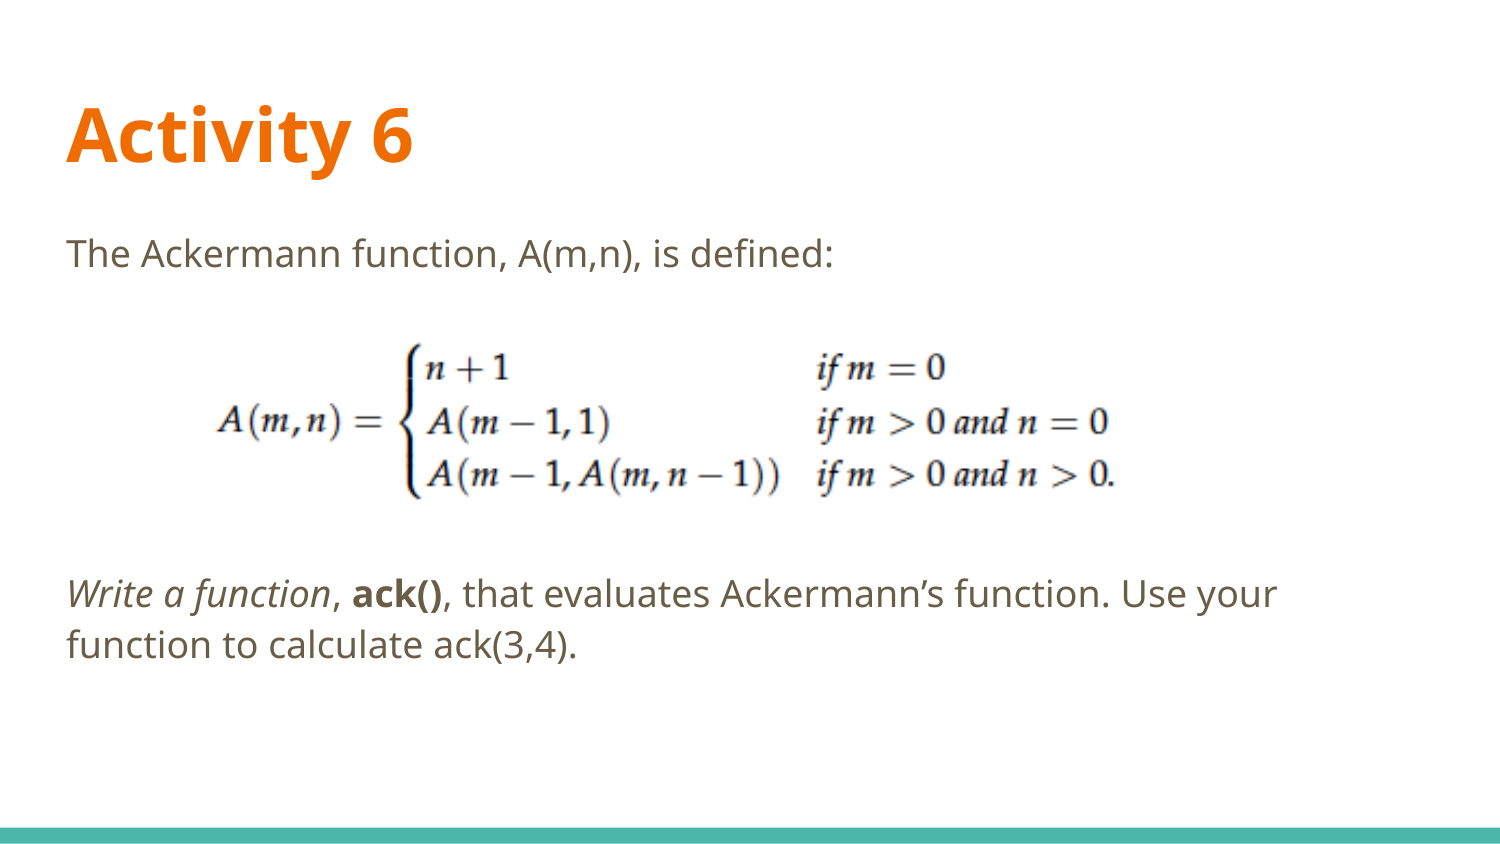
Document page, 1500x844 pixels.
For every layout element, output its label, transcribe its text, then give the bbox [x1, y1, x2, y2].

picture [185, 291, 1228, 530]
title Activity 6 [51, 72, 1449, 189]
list The Ackermann function, A(m,n), is defined: Write a function, ack(), that evaluates Ackermann’s function. Use your function to calculate ack(3,4). [51, 207, 1449, 750]
